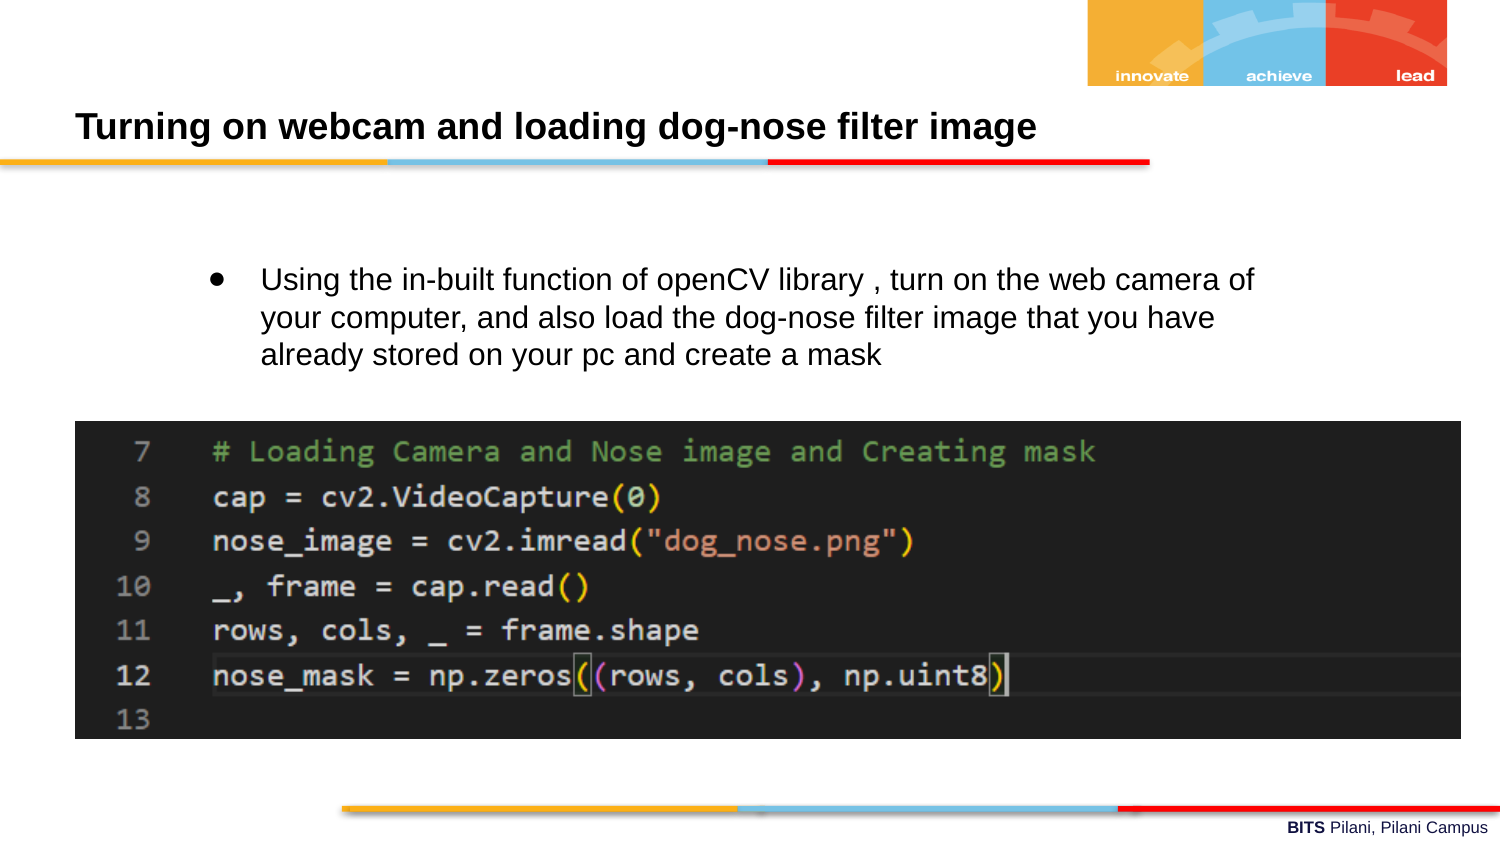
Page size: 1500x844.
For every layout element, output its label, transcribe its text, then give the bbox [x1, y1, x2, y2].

text_box Using the in-built function of openCV library , turn on the web camera of your computer, and also load the dog-nose filter image that you have already stored on your pc and create a mask [170, 244, 1330, 387]
picture [1087, 0, 1448, 86]
picture [74, 421, 1462, 740]
title Turning on webcam and loading dog-nose filter image [75, 56, 1425, 198]
